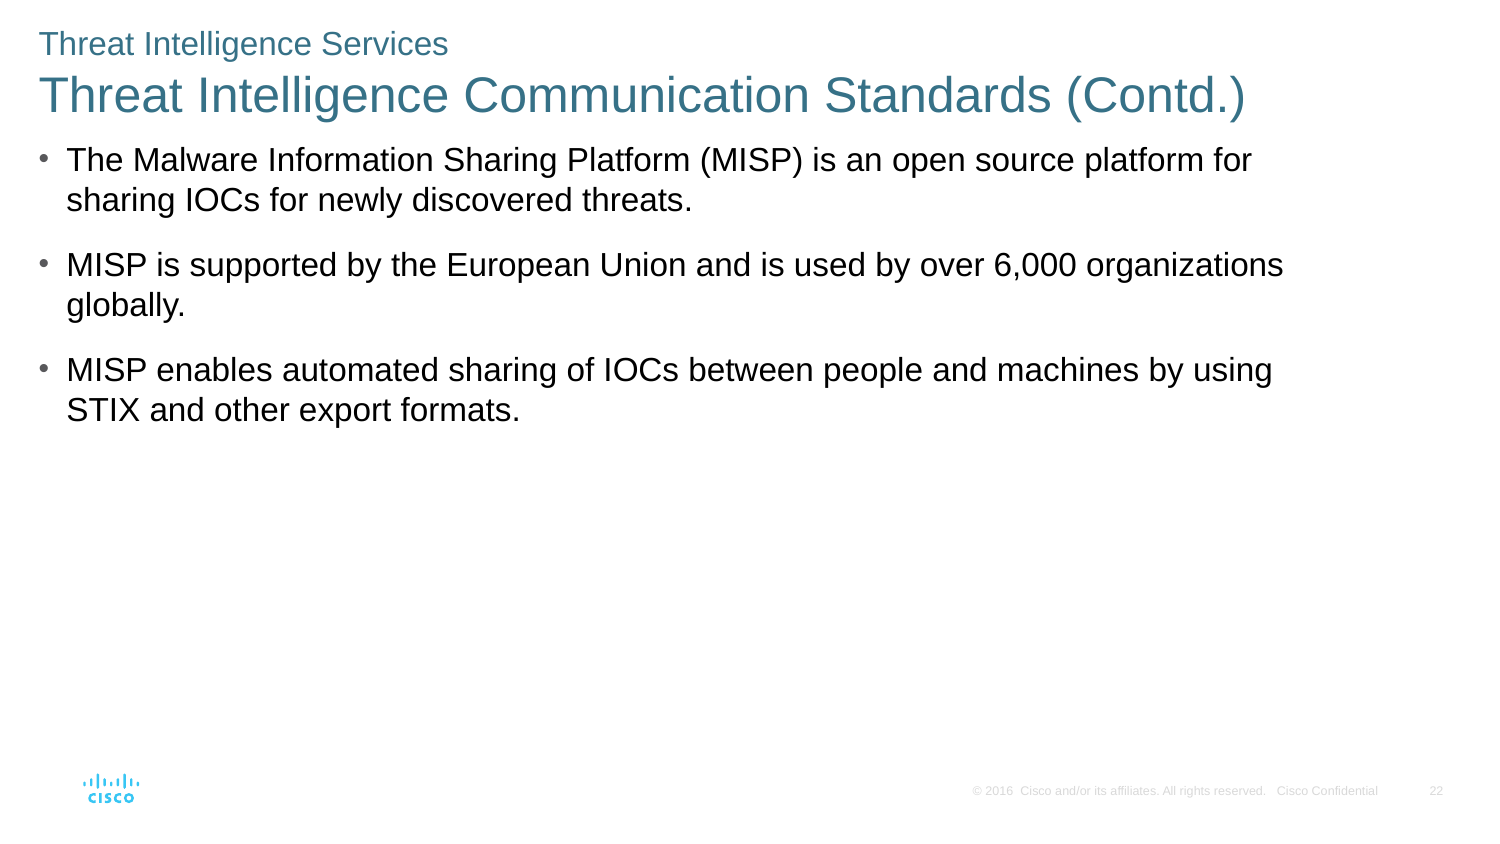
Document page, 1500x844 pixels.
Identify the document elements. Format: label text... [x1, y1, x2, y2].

list The Malware Information Sharing Platform (MISP) is an open source platform for sharing IOCs for newly discovered threats. MISP is supported by the European Union and is used by over 6,000 organizations globally. MISP enables automated sharing of IOCs between people and machines by using STIX and other export formats. [23, 131, 1364, 373]
text_box Threat Intelligence Services Threat Intelligence Communication Standards (Contd.) [23, 10, 1500, 135]
